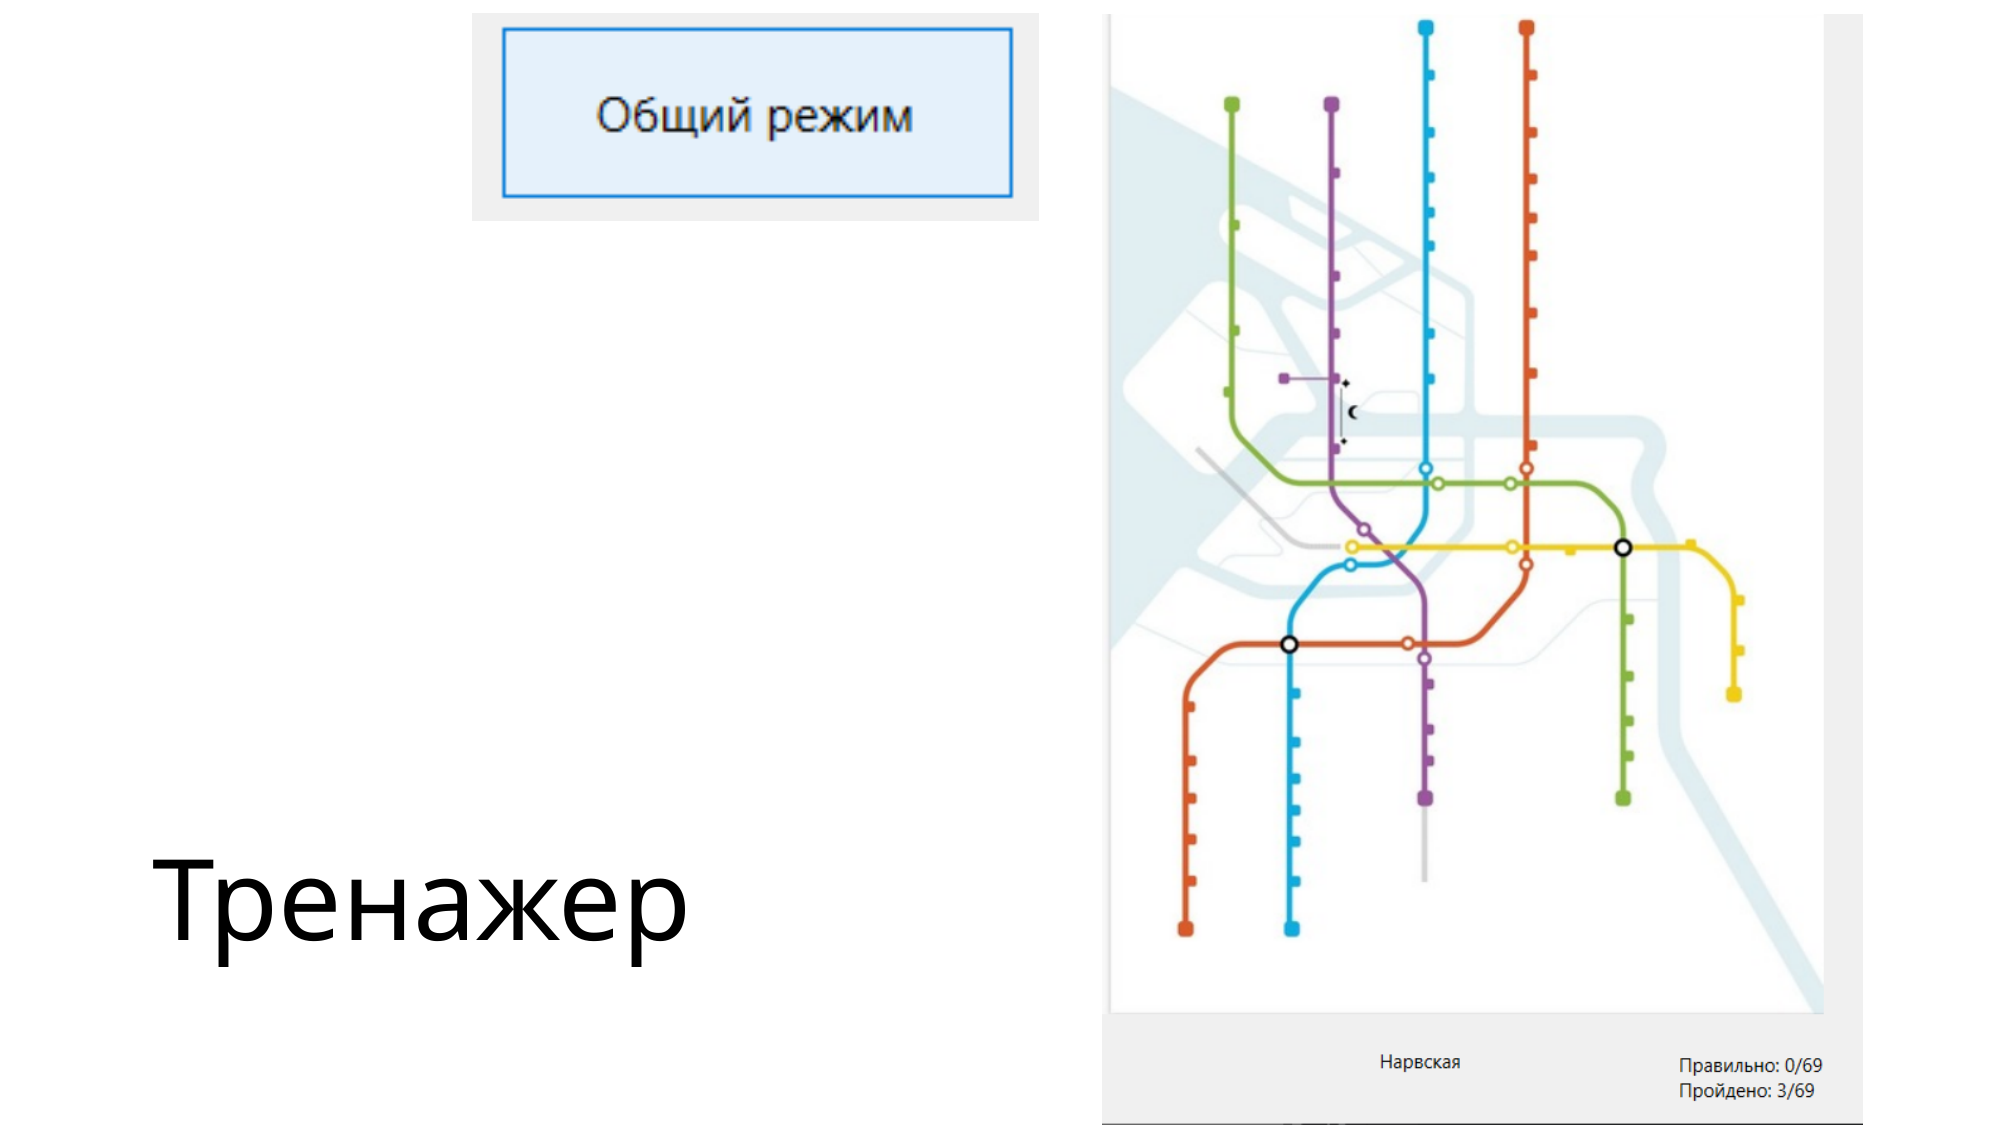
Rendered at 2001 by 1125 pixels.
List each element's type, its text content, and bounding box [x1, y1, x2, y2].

title Тренажер [137, 795, 1102, 1014]
picture [471, 13, 1039, 221]
picture [1102, 14, 1863, 1125]
